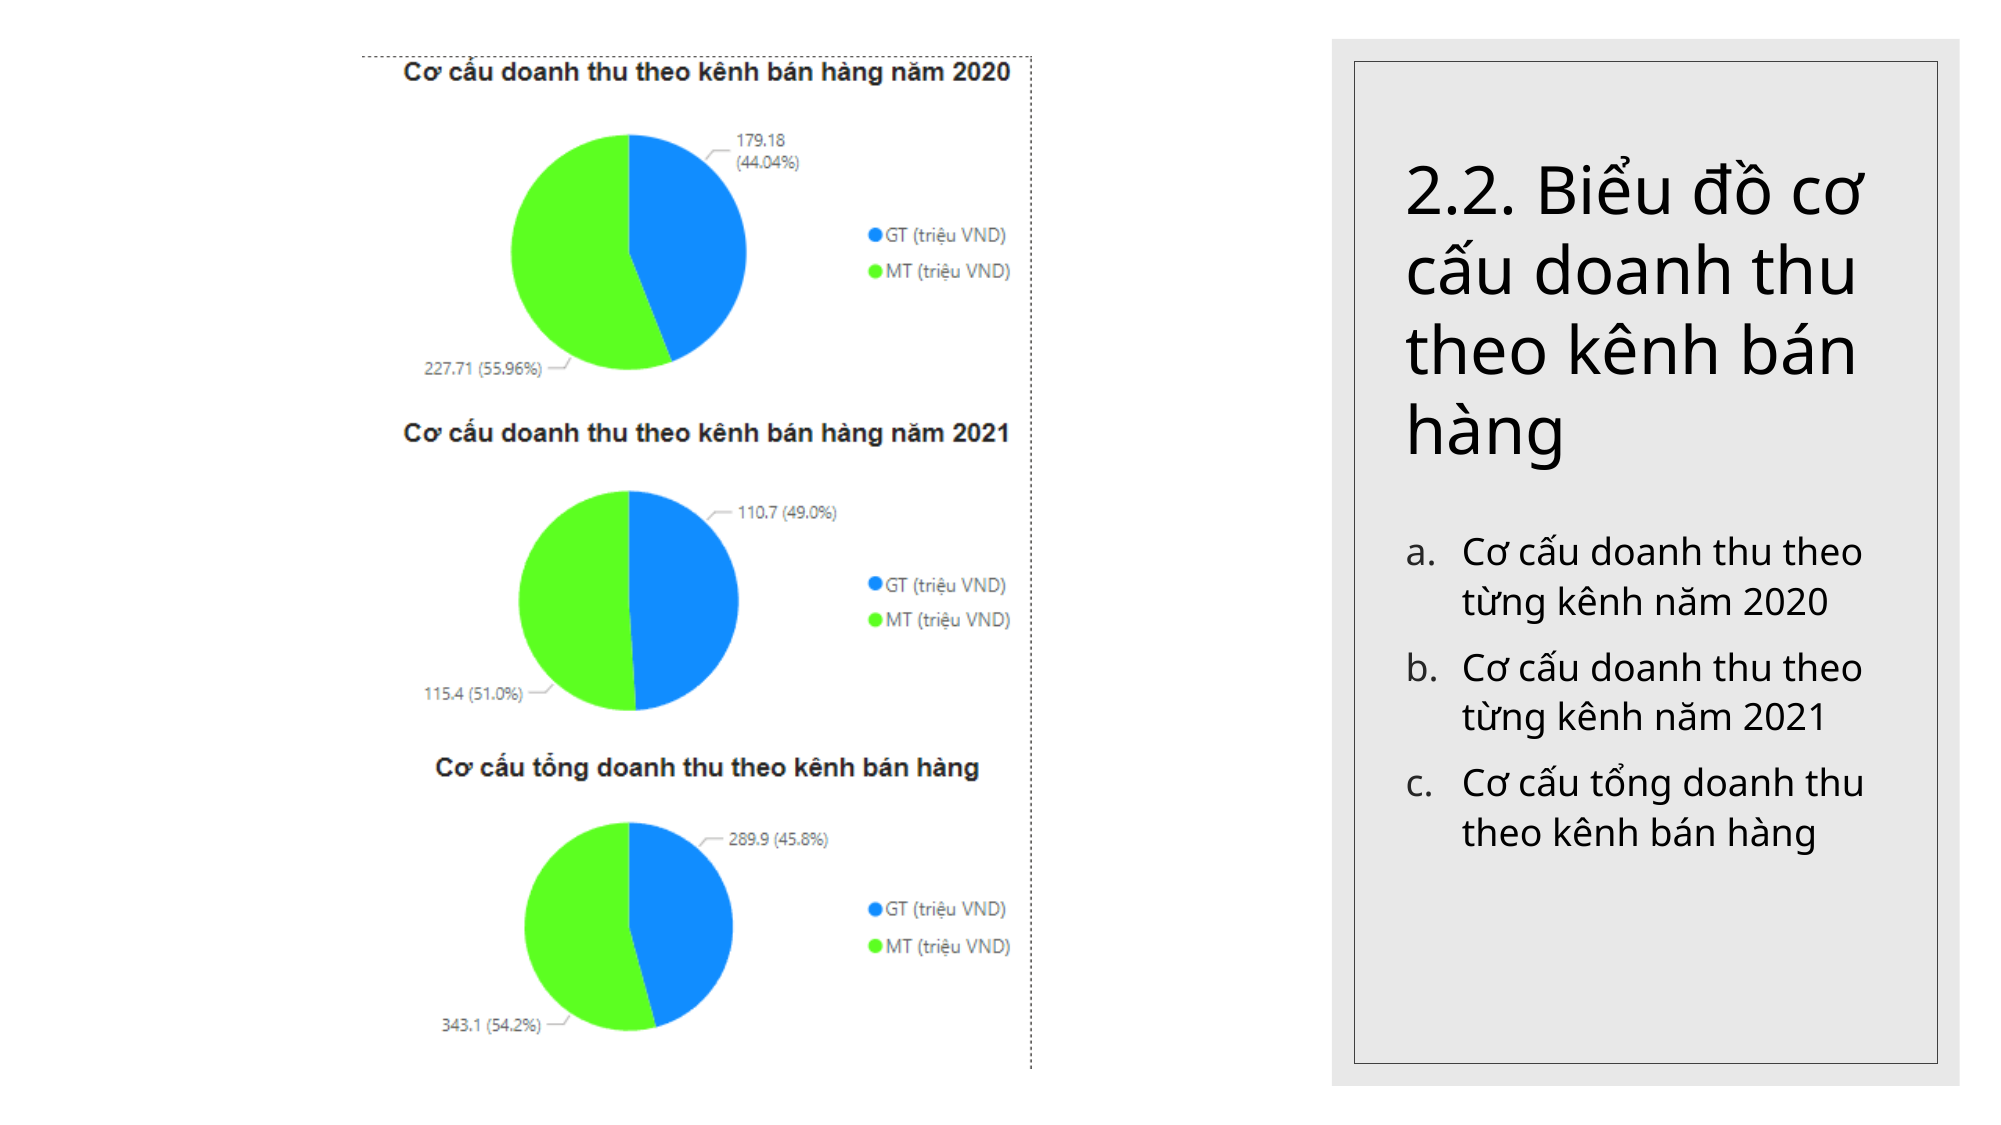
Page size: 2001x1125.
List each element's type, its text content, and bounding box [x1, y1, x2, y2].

list Cơ cấu doanh thu theo từng kênh năm 2020 Cơ cấu doanh thu theo từng kênh năm 2021 Cơ cấu tổng doanh thu theo kênh bán hàng [1390, 516, 1907, 968]
picture [362, 56, 1032, 1069]
title 2.2. Biểu đồ cơ cấu doanh thu theo kênh bán hàng [1390, 205, 1907, 476]
